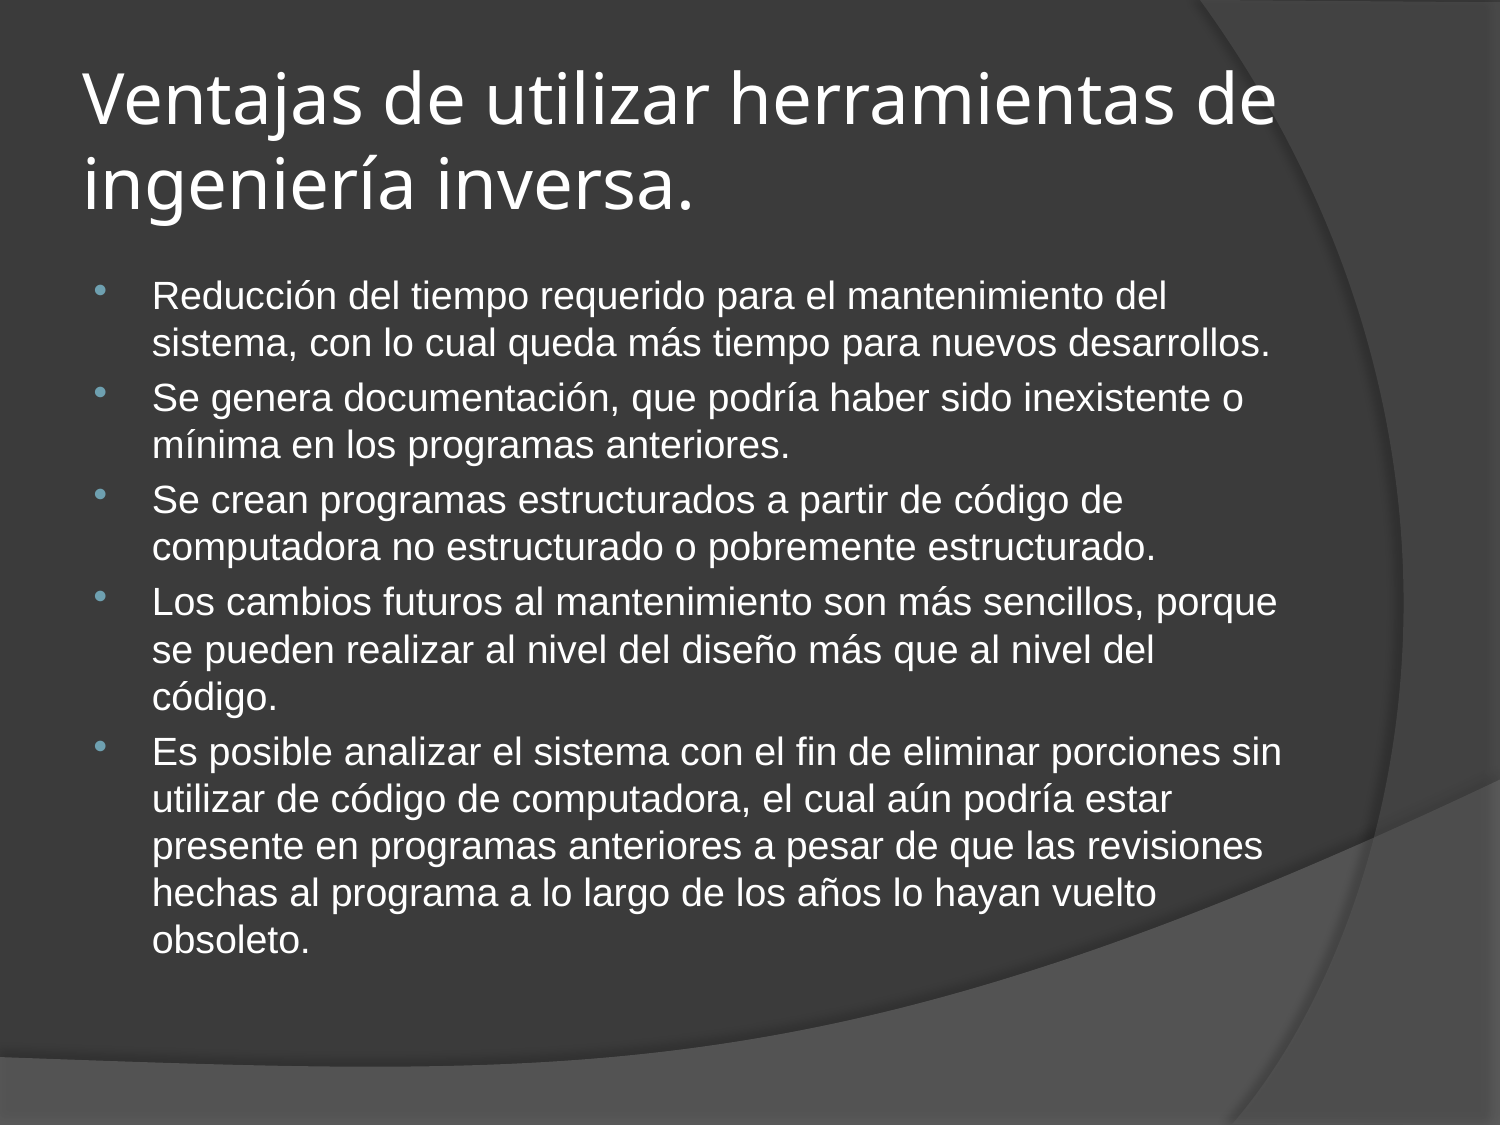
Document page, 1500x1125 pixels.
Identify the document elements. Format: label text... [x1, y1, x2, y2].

list Reducción del tiempo requerido para el mantenimiento del sistema, con lo cual queda más tiempo para nuevos desarrollos. Se genera documentación, que podría haber sido inexistente o mínima en los programas anteriores. Se crean programas estructurados a partir de código de computadora no estructurado o pobremente estructurado. Los cambios futuros al mantenimiento son más sencillos, porque se pueden realizar al nivel del diseño más que al nivel del código. Es posible analizar el sistema con el fin de eliminar porciones sin utilizar de código de computadora, el cual aún podría estar presente en programas anteriores a pesar de que las revisiones hechas al programa a lo largo de los años lo hayan vuelto obsoleto. [75, 262, 1300, 1005]
title Ventajas de utilizar herramientas de ingeniería inversa. [75, 45, 1300, 233]
